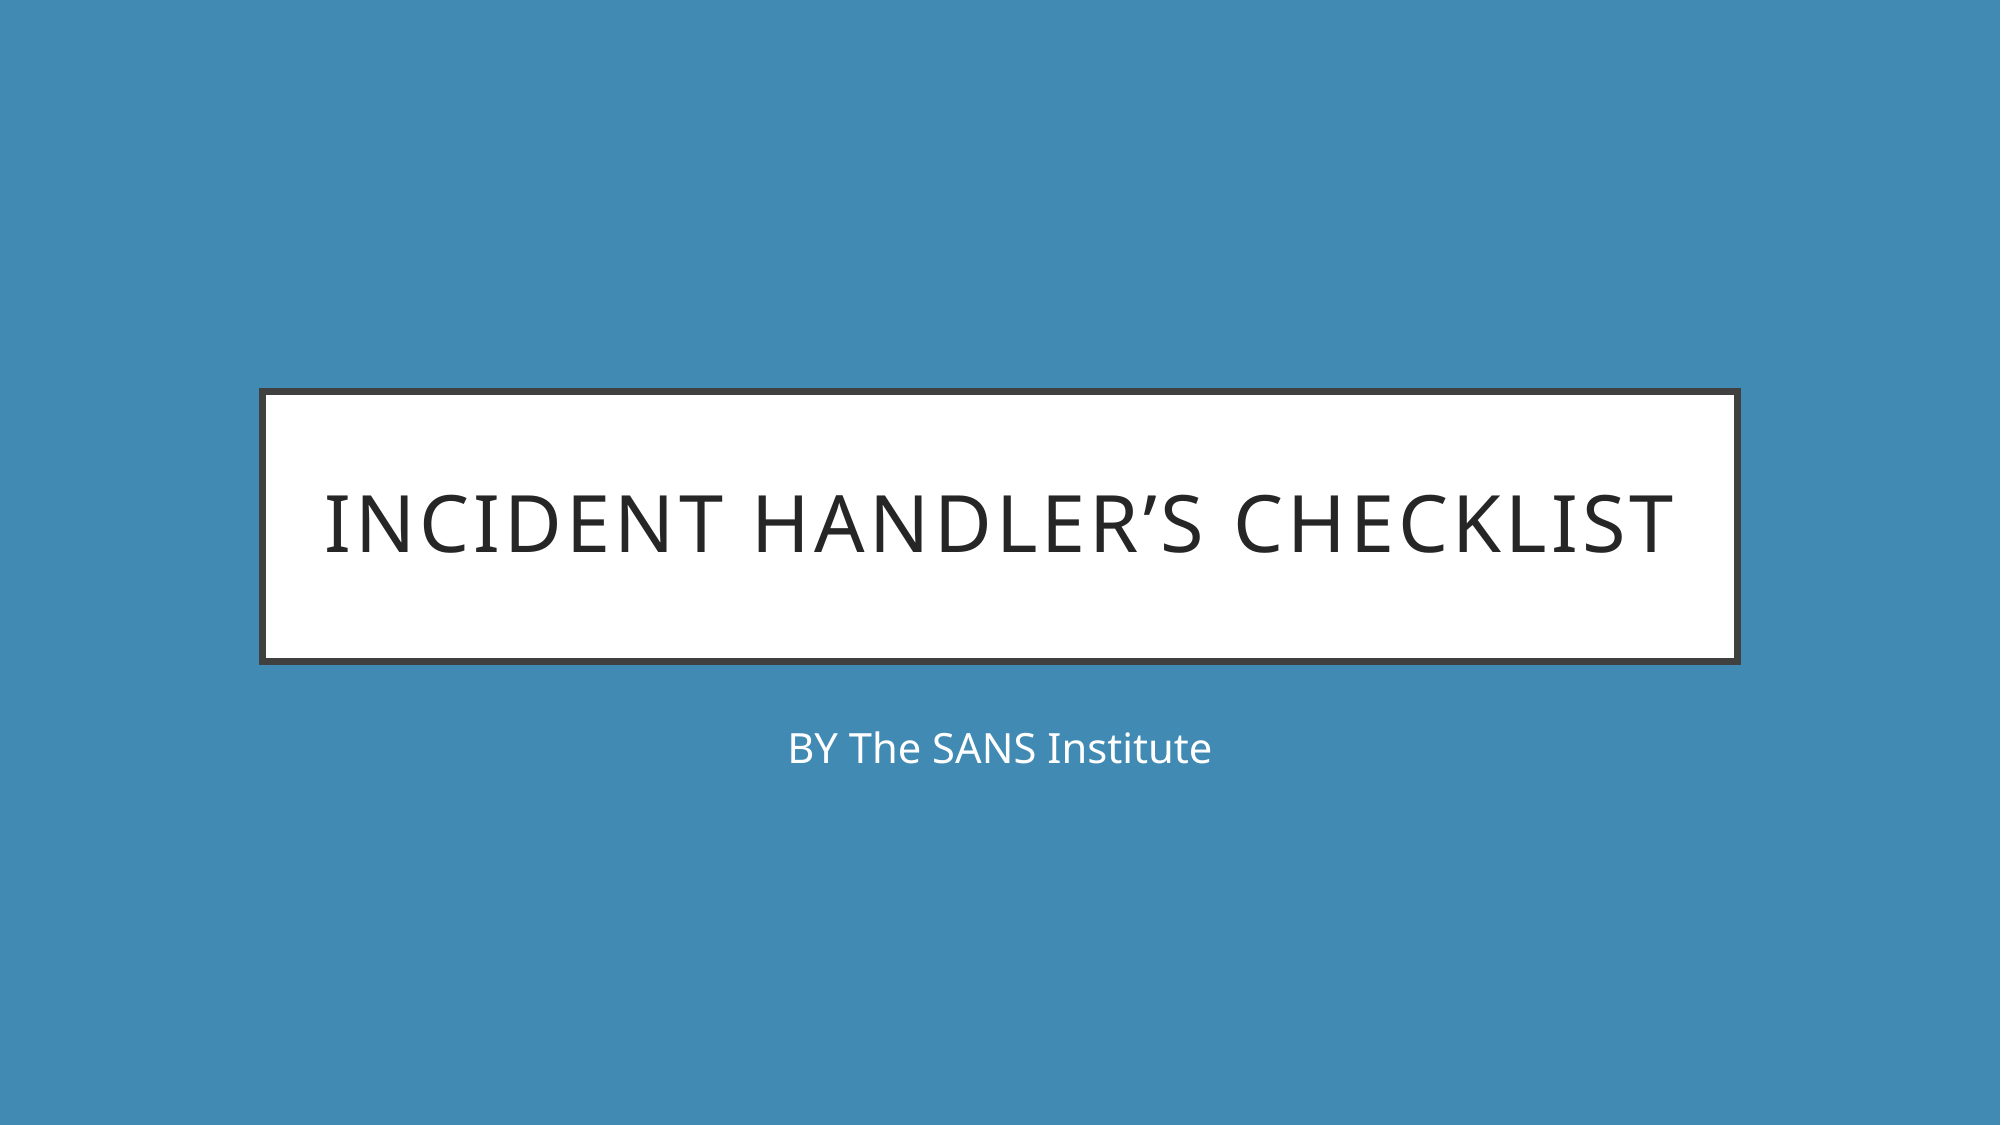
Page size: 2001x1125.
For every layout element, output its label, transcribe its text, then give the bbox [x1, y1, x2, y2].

title Incident Handler’s Checklist [259, 388, 1741, 665]
subtitle BY The SANS Institute [442, 713, 1558, 918]
